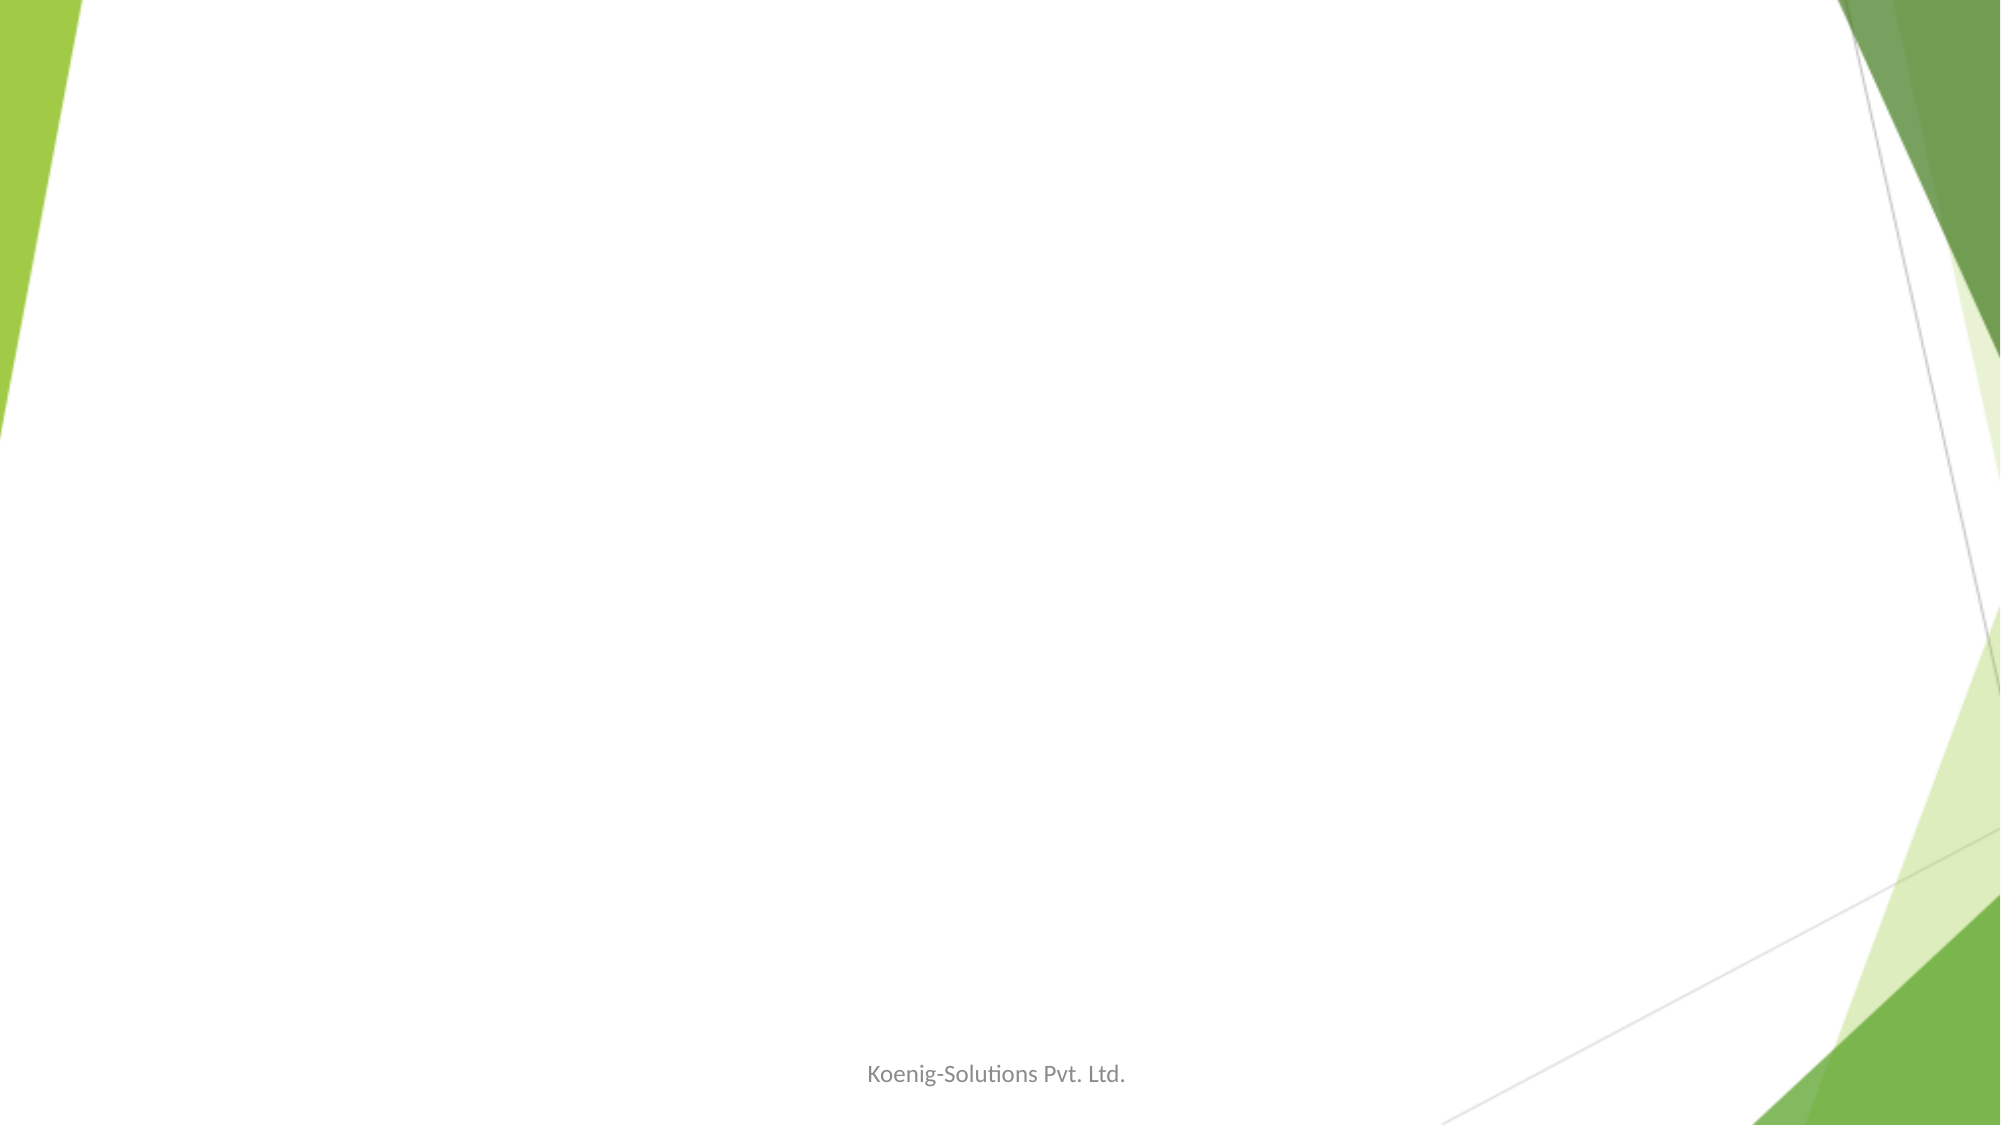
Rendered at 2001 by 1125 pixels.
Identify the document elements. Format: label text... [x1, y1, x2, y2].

picture [0, 0, 2001, 1125]
footer Koenig-Solutions Pvt. Ltd. [662, 1042, 1338, 1103]
